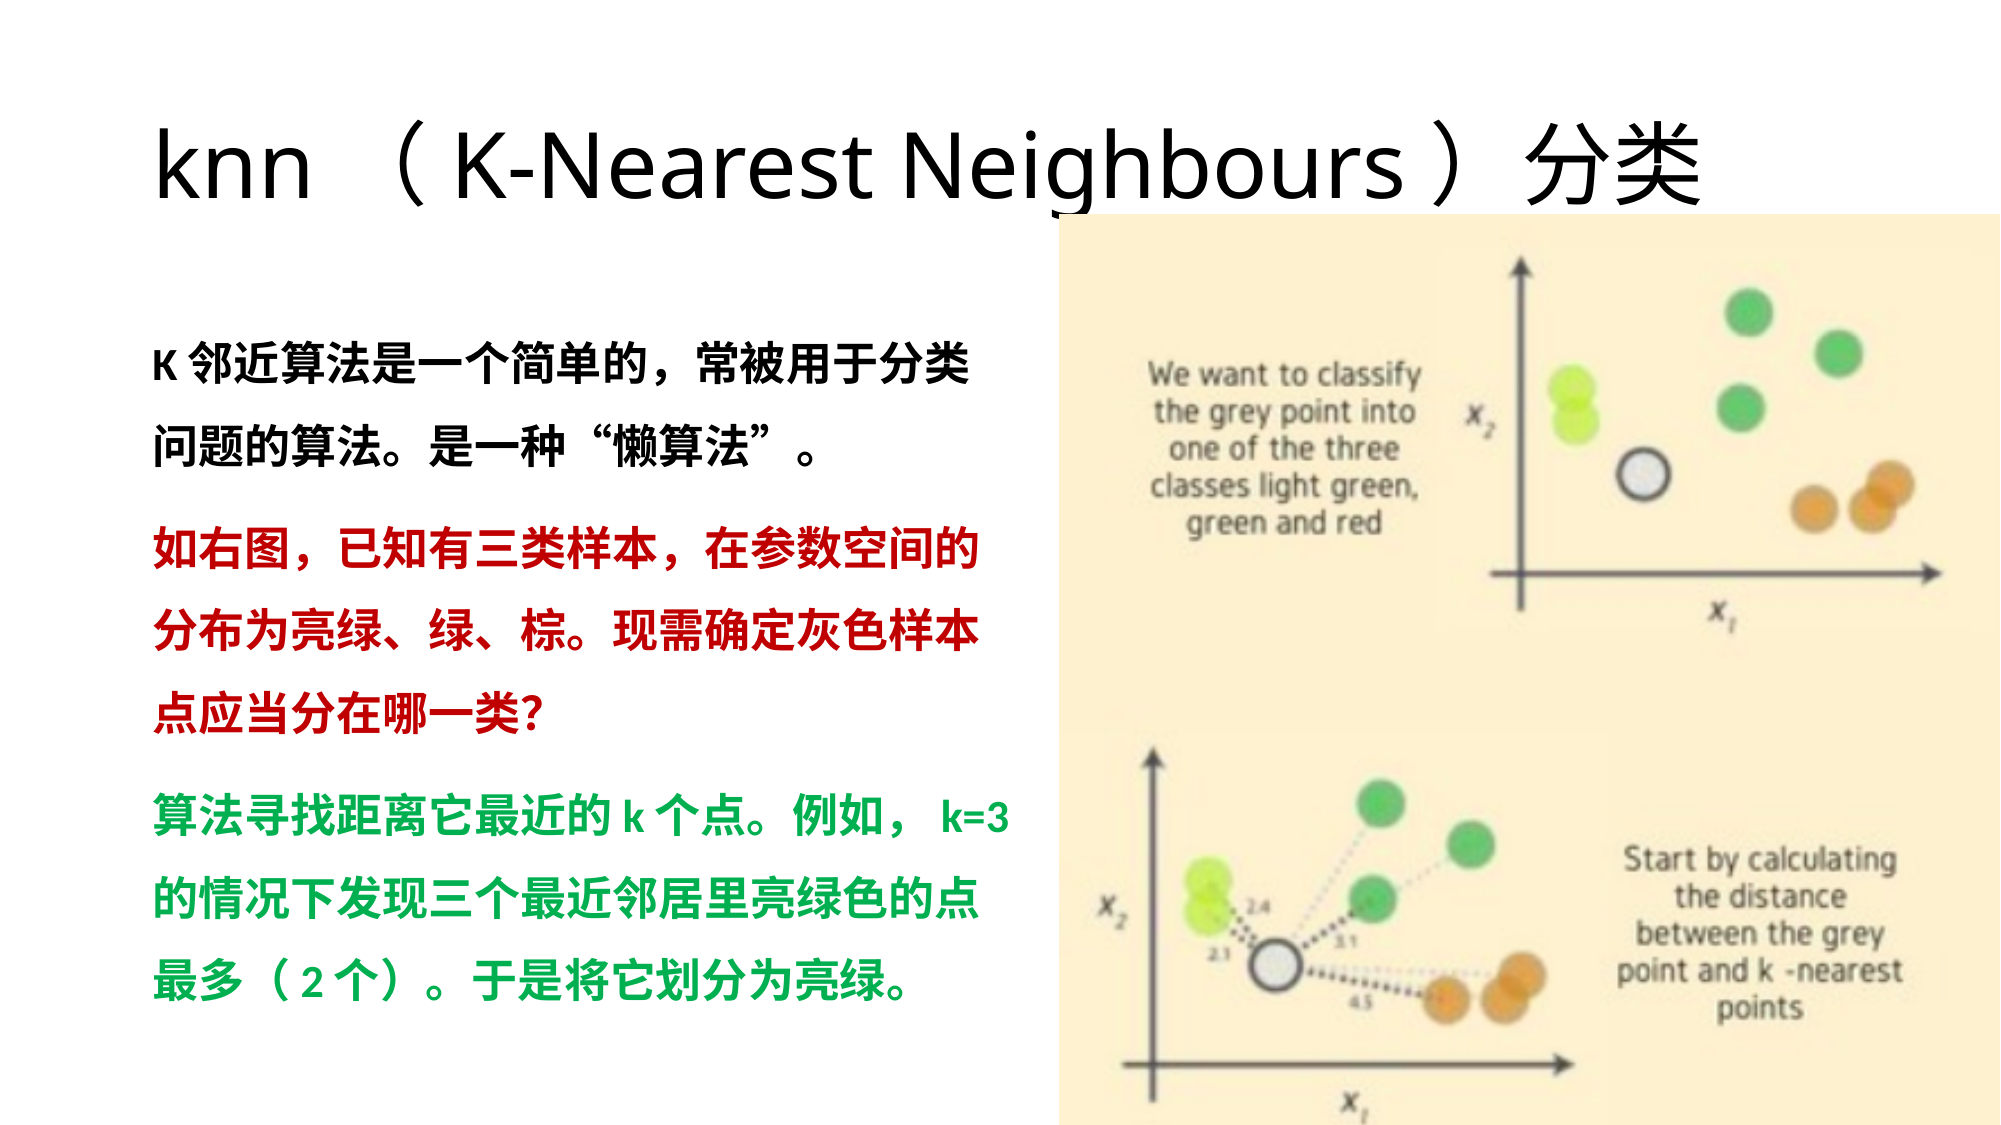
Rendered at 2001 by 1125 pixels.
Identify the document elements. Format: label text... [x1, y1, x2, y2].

list K邻近算法是一个简单的，常被用于分类问题的算法。是一种“懒算法”。 如右图，已知有三类样本，在参数空间的分布为亮绿、绿、棕。现需确定灰色样本点应当分在哪一类？ 算法寻找距离它最近的k个点。例如，k=3的情况下发现三个最近邻居里亮绿色的点最多（2个）。于是将它划分为亮绿。 [137, 299, 1028, 1100]
title knn（K-Nearest Neighbours）分类 [137, 59, 1863, 278]
picture [1059, 214, 2000, 1125]
